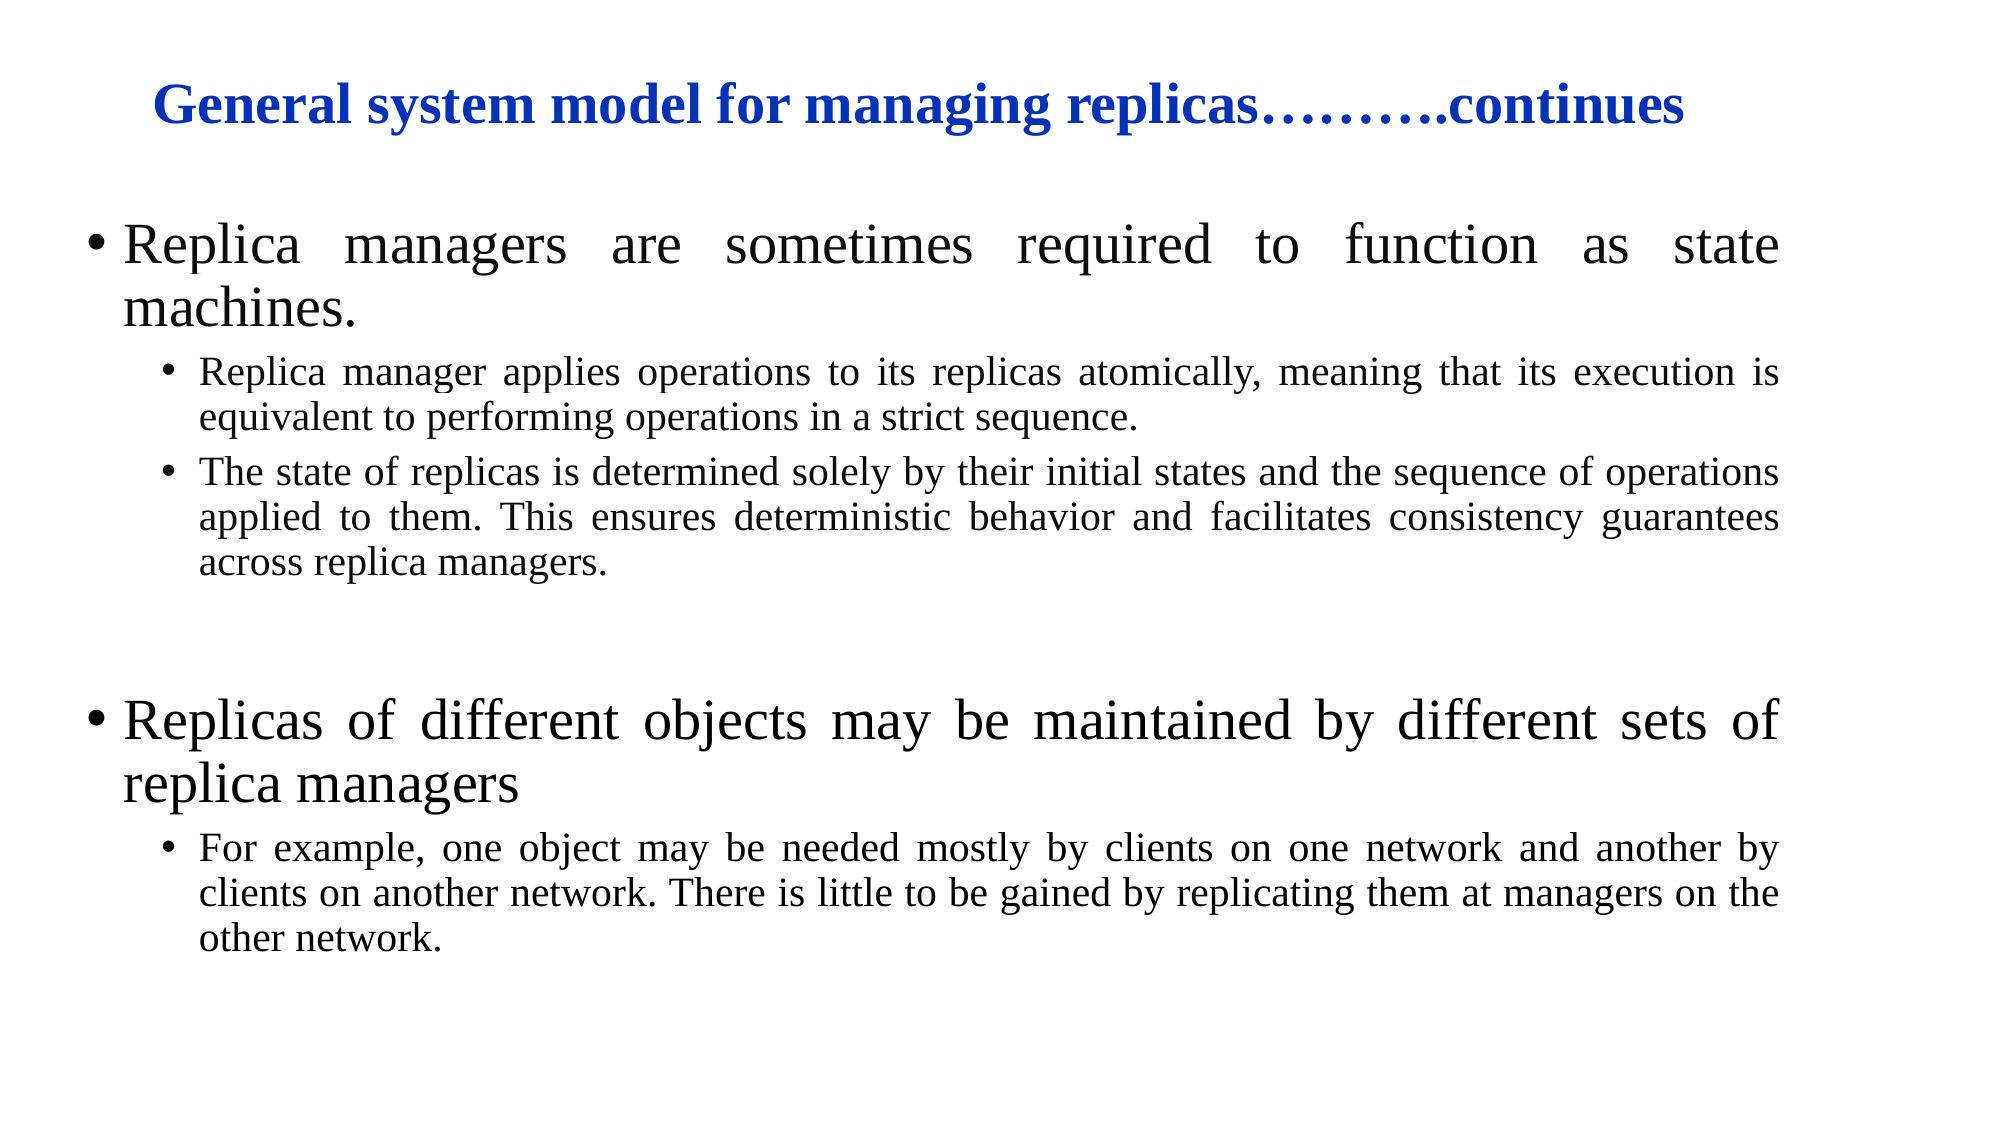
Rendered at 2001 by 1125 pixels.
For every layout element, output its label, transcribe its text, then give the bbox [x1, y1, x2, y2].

title General system model for managing replicas……….continues [137, 31, 2000, 249]
list Replica managers are sometimes required to function as state machines. Replica manager applies operations to its replicas atomically, meaning that its execution is equivalent to performing operations in a strict sequence. The state of replicas is determined solely by their initial states and the sequence of operations applied to them. This ensures deterministic behavior and facilitates consistency guarantees across replica managers. Replicas of different objects may be maintained by different sets of replica managers For example, one object may be needed mostly by clients on one network and another by clients on another network. There is little to be gained by replicating them at managers on the other network. [71, 205, 1797, 920]
